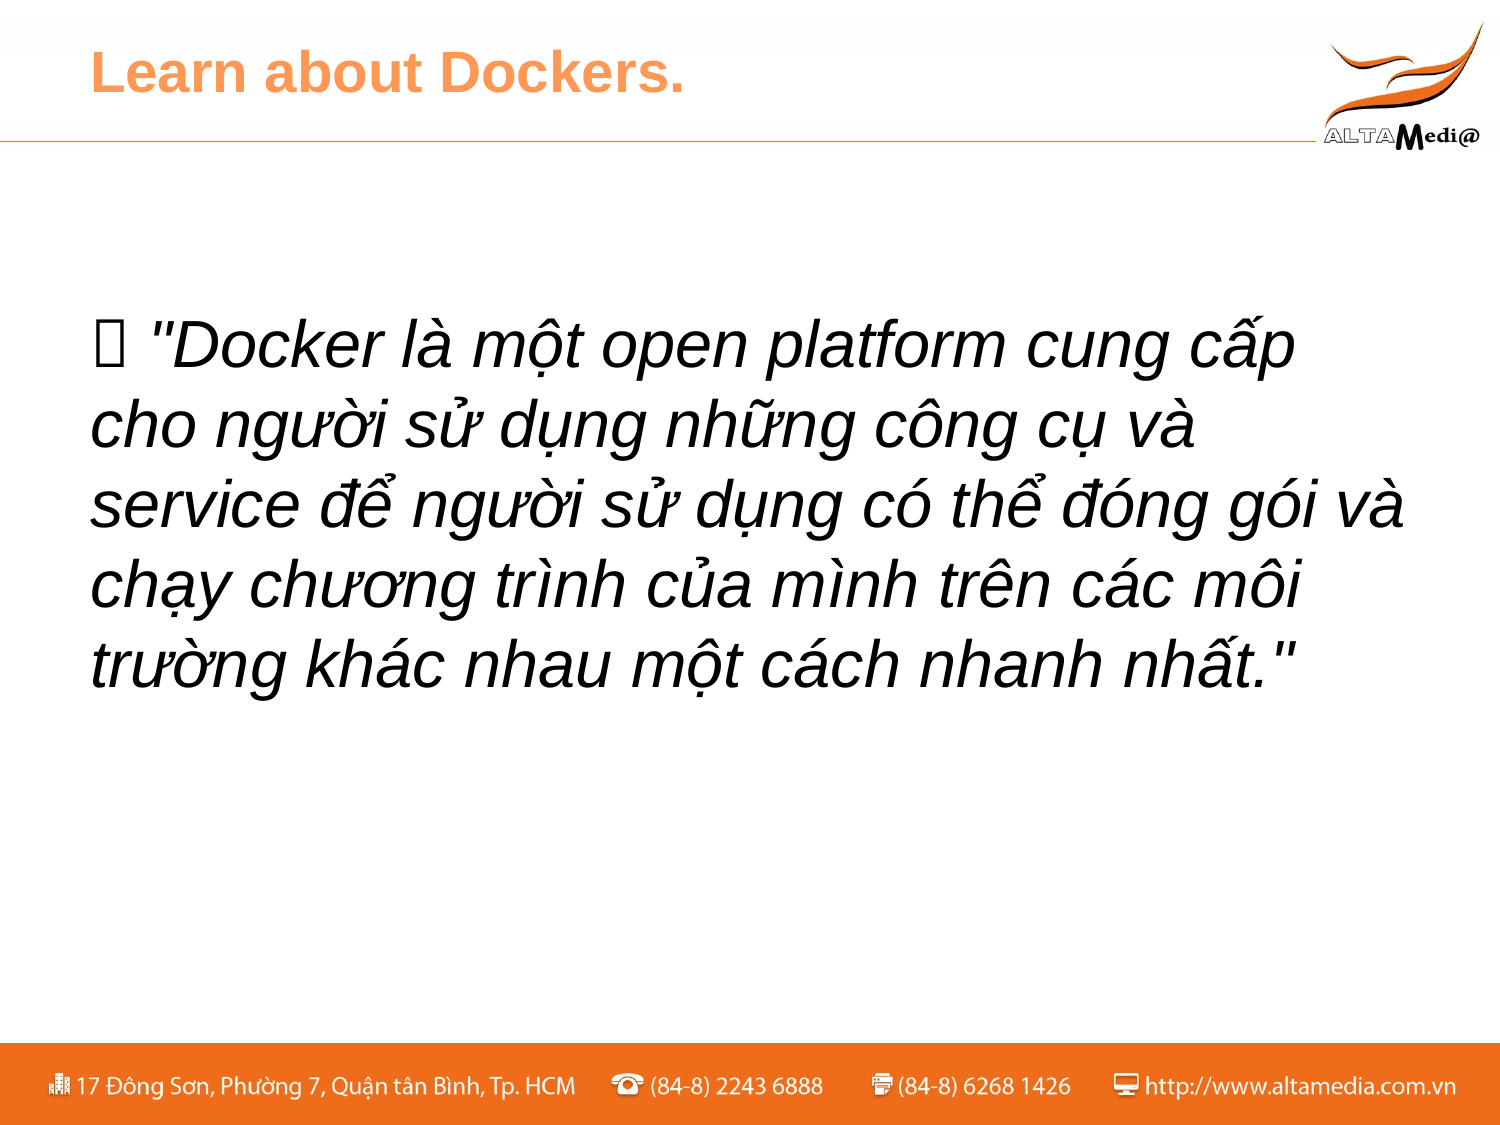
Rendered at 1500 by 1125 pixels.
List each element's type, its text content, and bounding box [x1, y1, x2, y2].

title Learn about Dockers. [75, 12, 1313, 125]
picture [0, 21, 1500, 150]
list  "Docker là một open platform cung cấp cho người sử dụng những công cụ và service để người sử dụng có thể đóng gói và chạy chương trình của mình trên các môi trường khác nhau một cách nhanh nhất." [75, 200, 1425, 1005]
picture [0, 1043, 1500, 1125]
